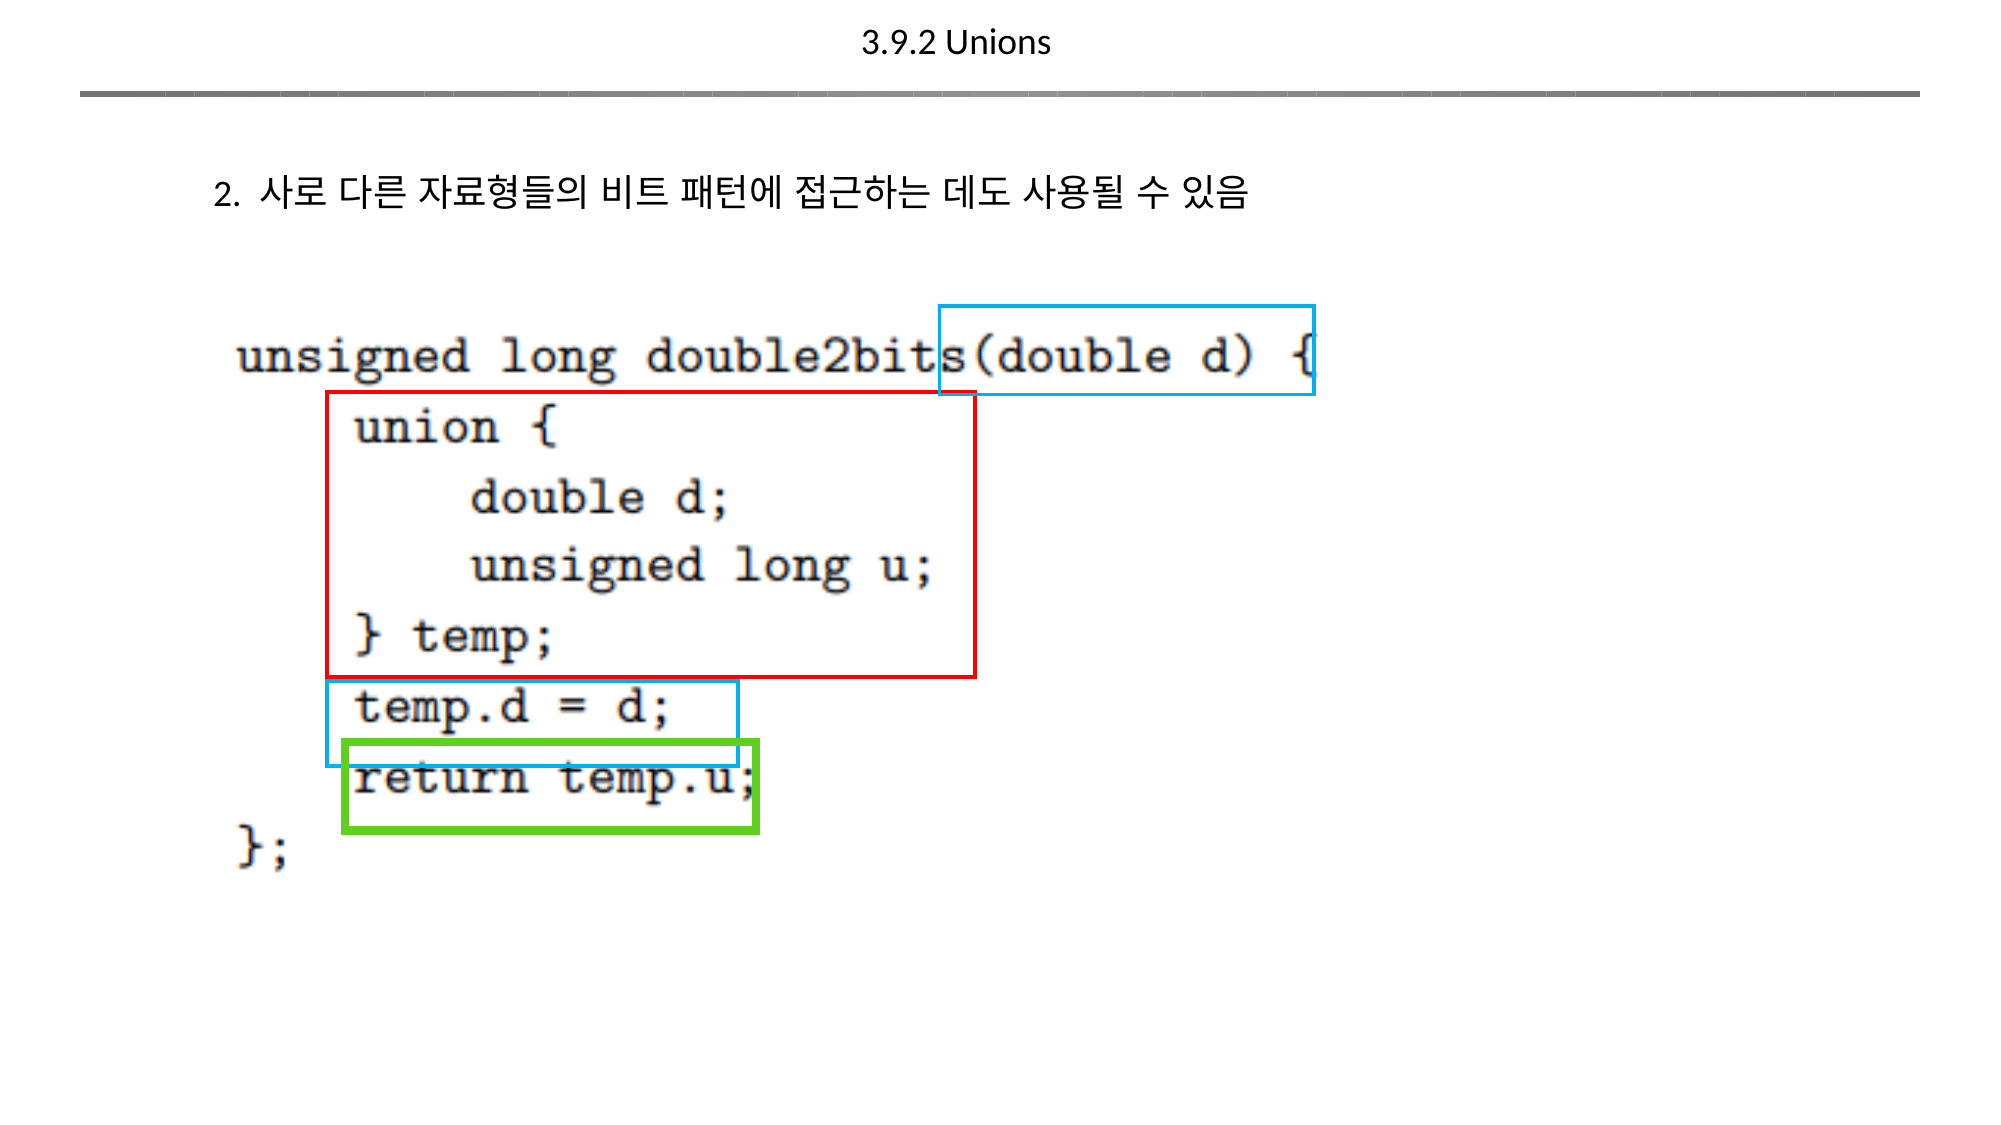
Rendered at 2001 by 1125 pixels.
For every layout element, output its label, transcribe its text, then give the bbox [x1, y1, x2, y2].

picture [134, 286, 1365, 912]
text_box [78, 89, 1922, 99]
text_box 2. 사로 다른 자료형들의 비트 패턴에 접근하는 데도 사용될 수 있음 [198, 162, 1384, 222]
text_box 3.9.2 Unions [846, 9, 1847, 70]
